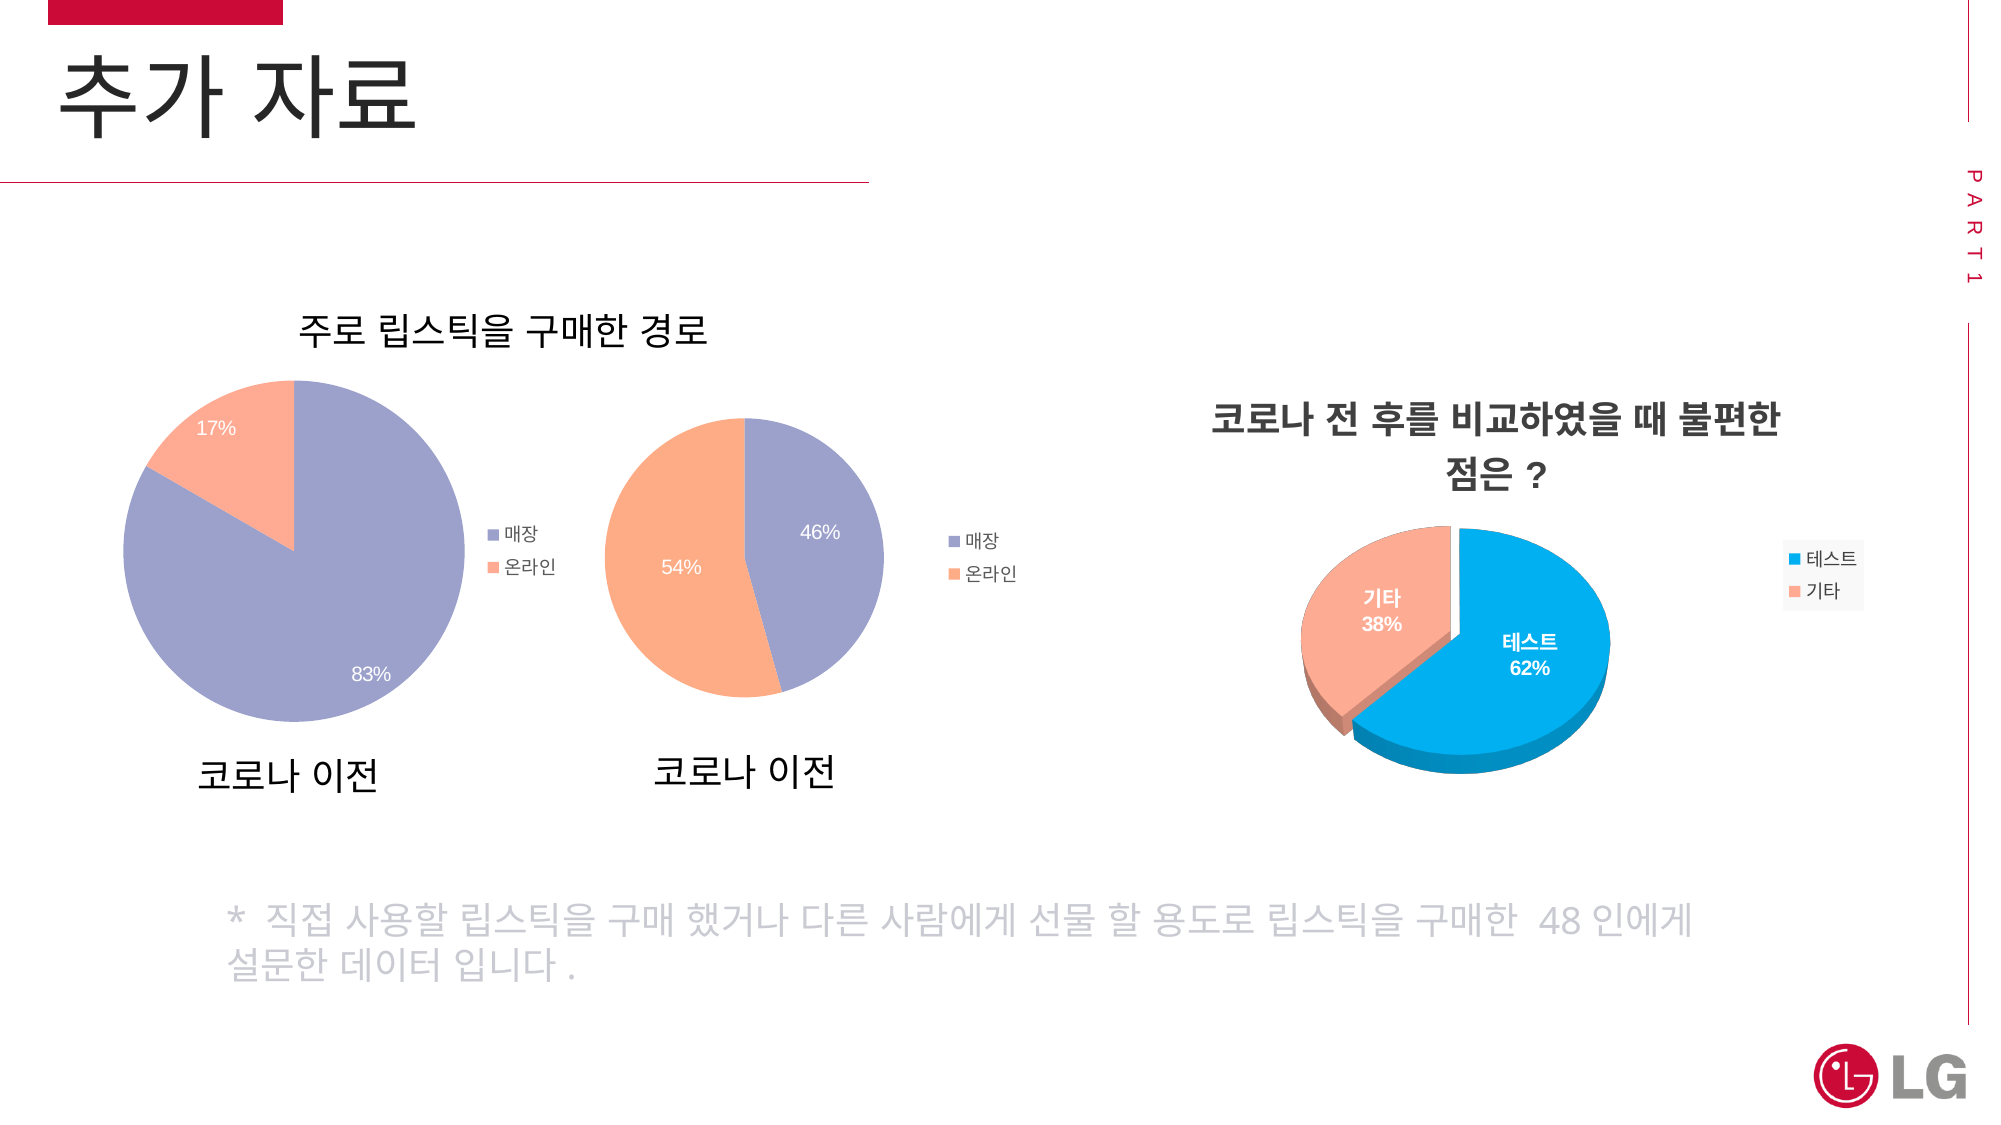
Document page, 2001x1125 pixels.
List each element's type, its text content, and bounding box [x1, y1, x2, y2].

text_box PART1 [1940, 154, 1997, 301]
text_box 코로나 이전 [621, 741, 869, 802]
text_box 코로나 이전 [165, 745, 413, 806]
text_box * 직접 사용할 립스틱을 구매 했거나 다른 사람에게 선물 할 용도로 립스틱을 구매한 48인에게 설문한 데이터 입니다. [211, 889, 1712, 995]
chart [106, 373, 1036, 734]
chart [1117, 362, 1877, 789]
text_box 추가 자료 [42, 32, 436, 158]
text_box [47, 0, 284, 26]
text_box 주로 립스틱을 구매한 경로 [238, 300, 769, 361]
picture [1779, 1025, 2000, 1125]
